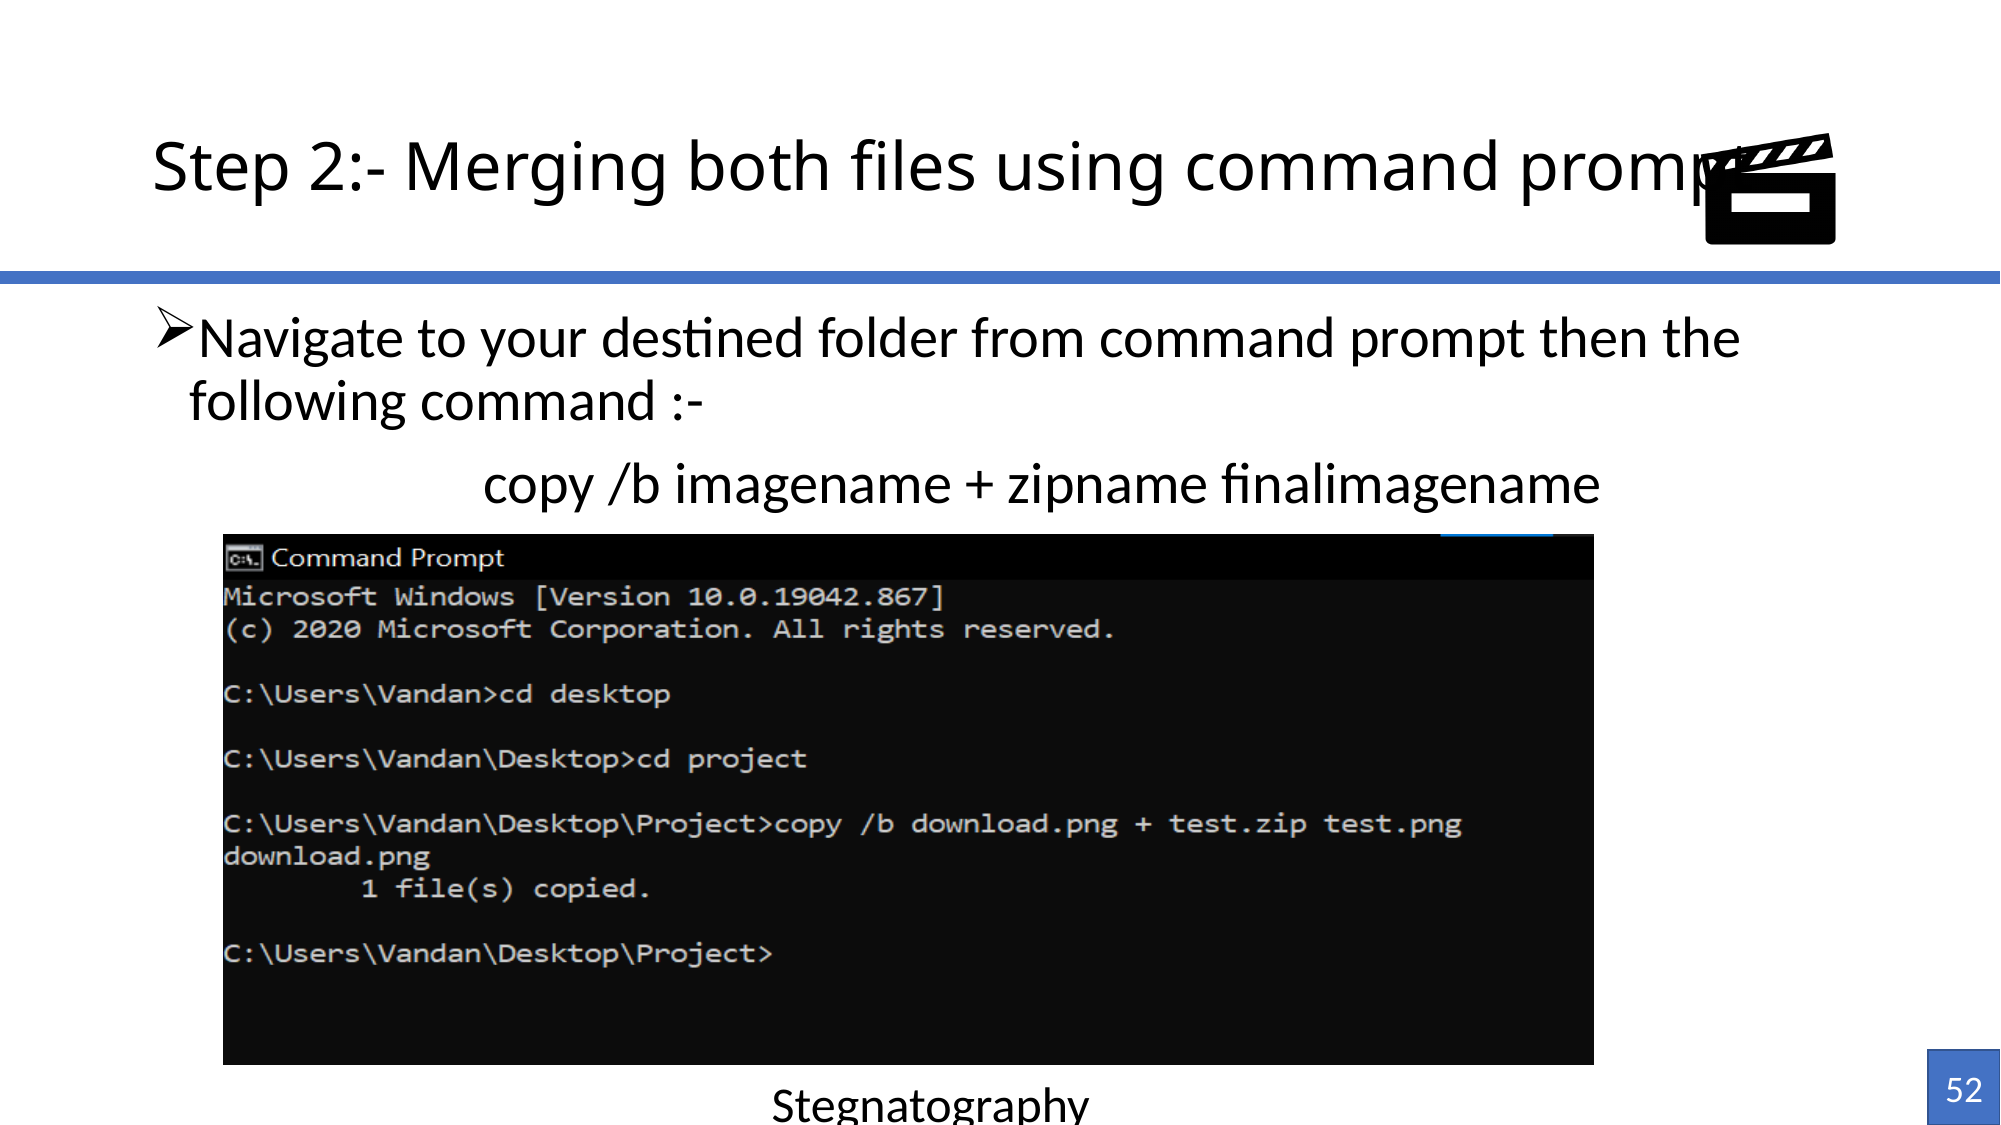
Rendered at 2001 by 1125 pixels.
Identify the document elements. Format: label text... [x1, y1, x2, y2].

picture [1690, 114, 1846, 263]
text_box Stegnatography [191, 1079, 1670, 1125]
picture [223, 534, 1594, 1065]
list Navigate to your destined folder from command prompt then the following command :- copy /b imagename + zipname finalimagename [137, 299, 1863, 1014]
text_box 52 [1927, 1049, 2000, 1125]
title Step 2:- Merging both files using command prompt [137, 59, 1863, 271]
